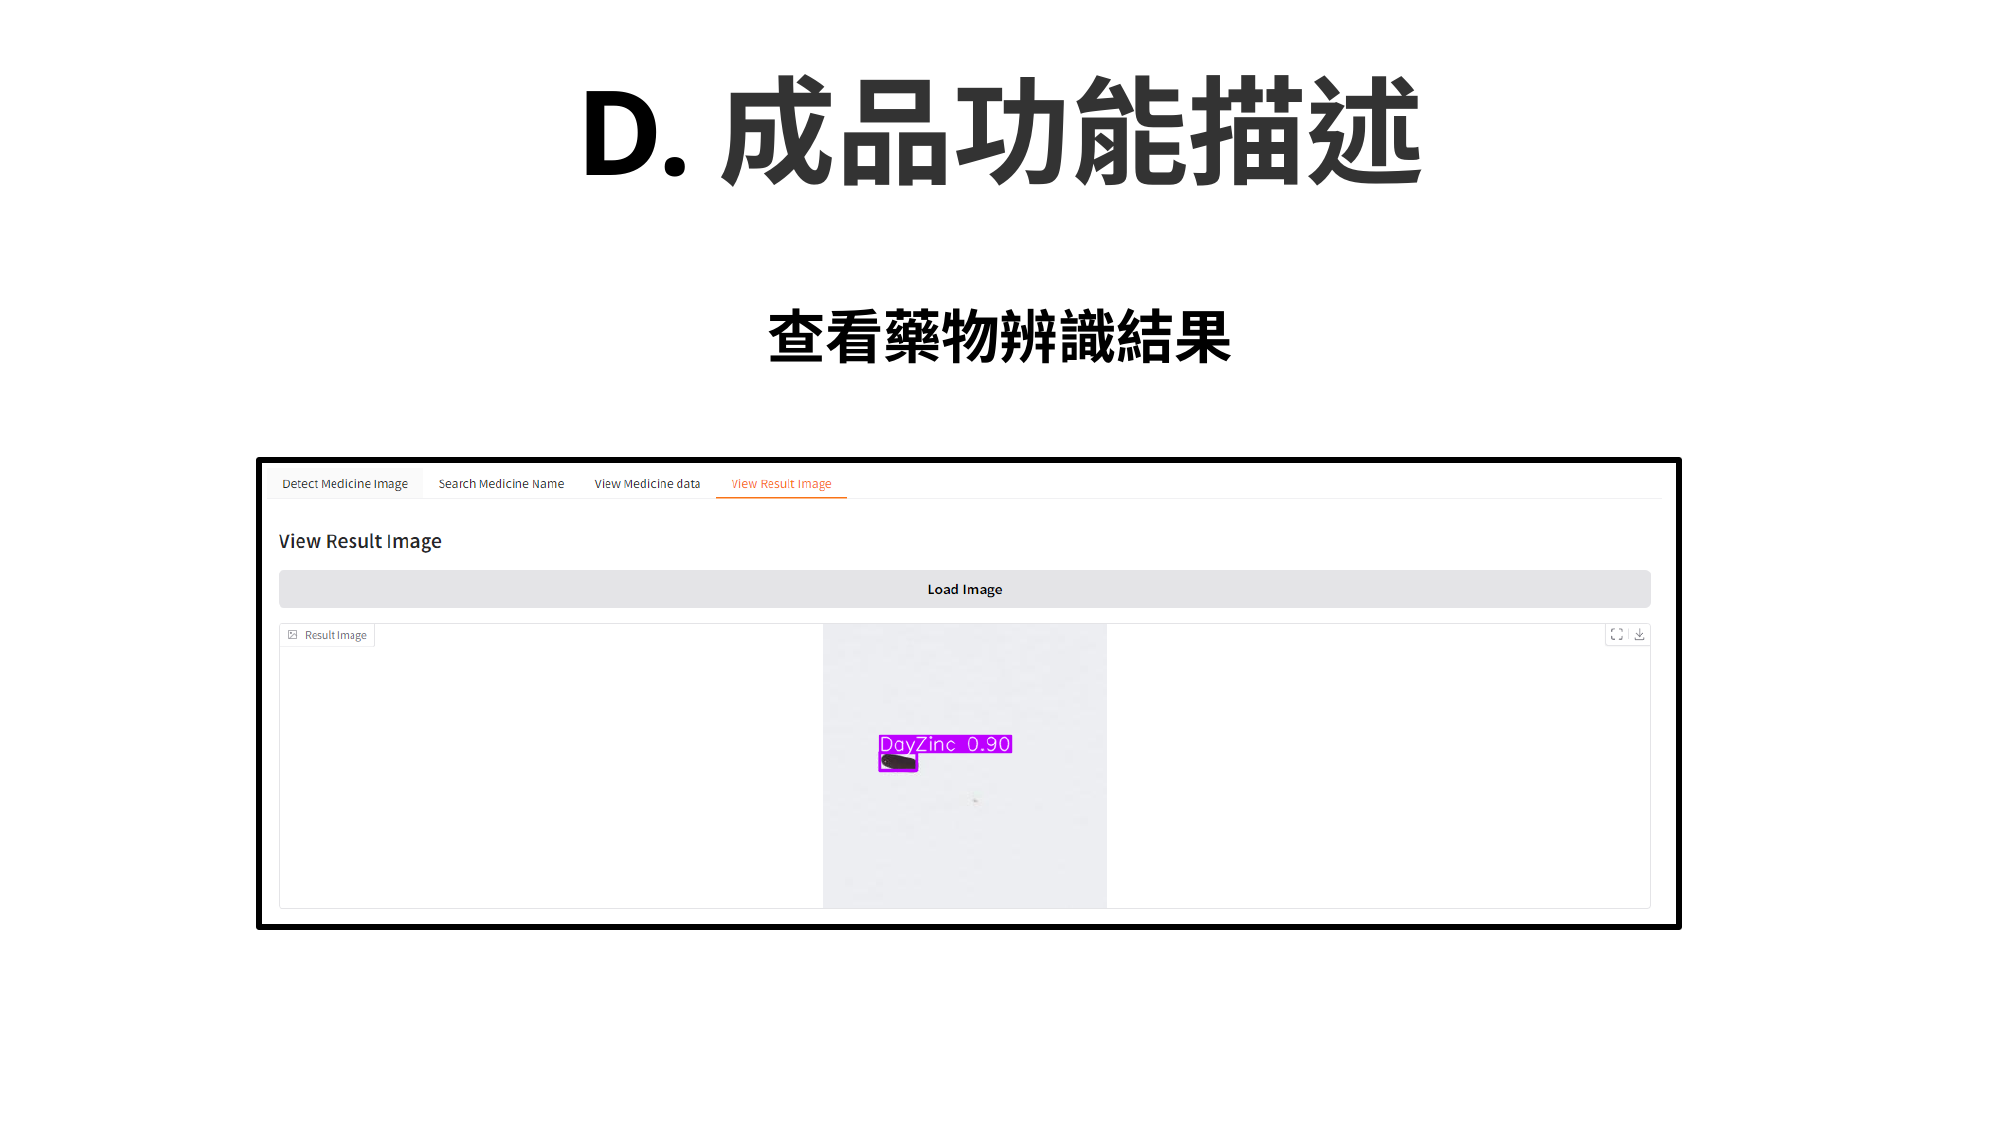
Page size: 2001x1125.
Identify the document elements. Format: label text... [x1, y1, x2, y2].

text_box 查看藥物辨識結果 [705, 292, 1295, 378]
title D.成品功能描述 [249, 65, 1750, 209]
picture [262, 462, 1677, 925]
